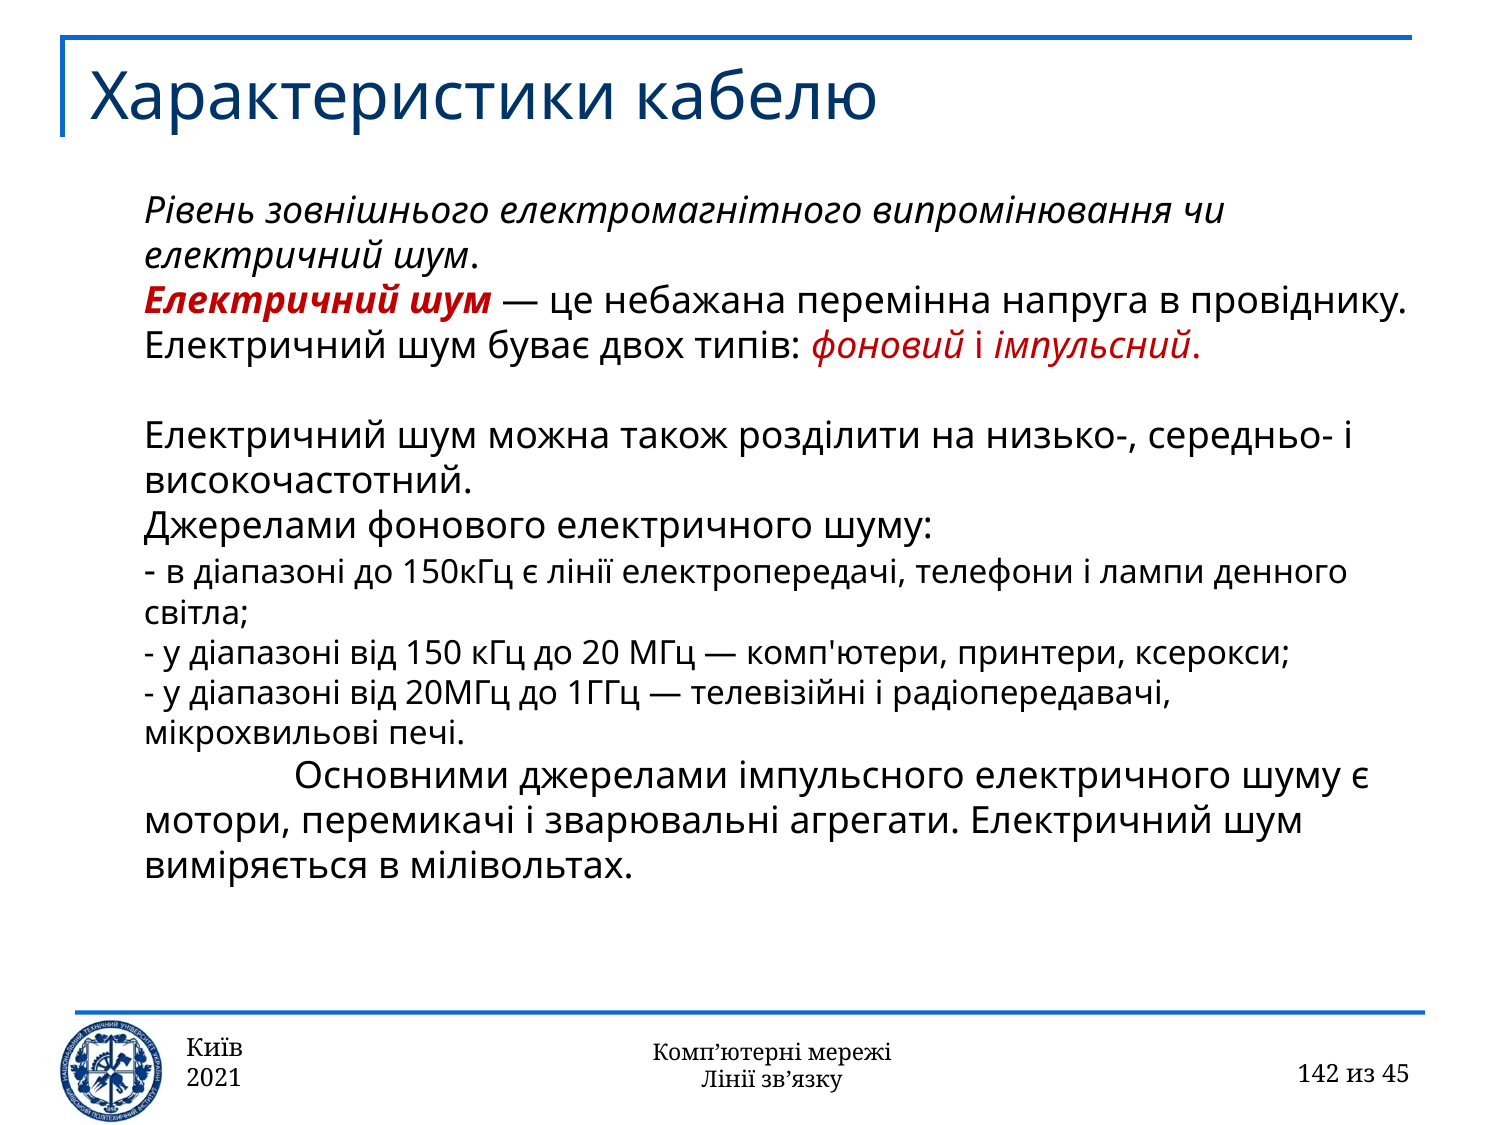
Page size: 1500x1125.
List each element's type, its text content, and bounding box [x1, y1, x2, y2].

footer Комп’ютерні мережі Лінії зв’язку [466, 1024, 1079, 1101]
text_box Рівень зовнішнього електромагнітного випромінювання чи електричний шум. Електричний шум — це небажана перемінна напруга в провіднику. Електричний шум буває двох типів: фоновий і імпульсний. Електричний шум можна також розділити на низько-, середньо- і високочастотний. Джерелами фонового електричного шуму: - в діапазоні до 150кГц є лінії електропередачі, телефони і лампи денного світла; - у діапазоні від 150 кГц до 20 МГц — комп'ютери, принтери, ксерокси; - у діапазоні від 20МГц до 1ГГц — телевізійні і радіопередавачі, мікрохвильові печі. Основними джерелами імпульсного електричного шуму є мотори, перемикачі і зварювальні агрегати. Електричний шум виміряється в мілівольтах. [128, 178, 1430, 939]
slide_number 142 из 45 [1074, 1023, 1426, 1100]
slide_number Київ 2021 [170, 1023, 426, 1100]
title Характеристики кабелю [74, 45, 1426, 141]
picture [58, 1017, 165, 1125]
